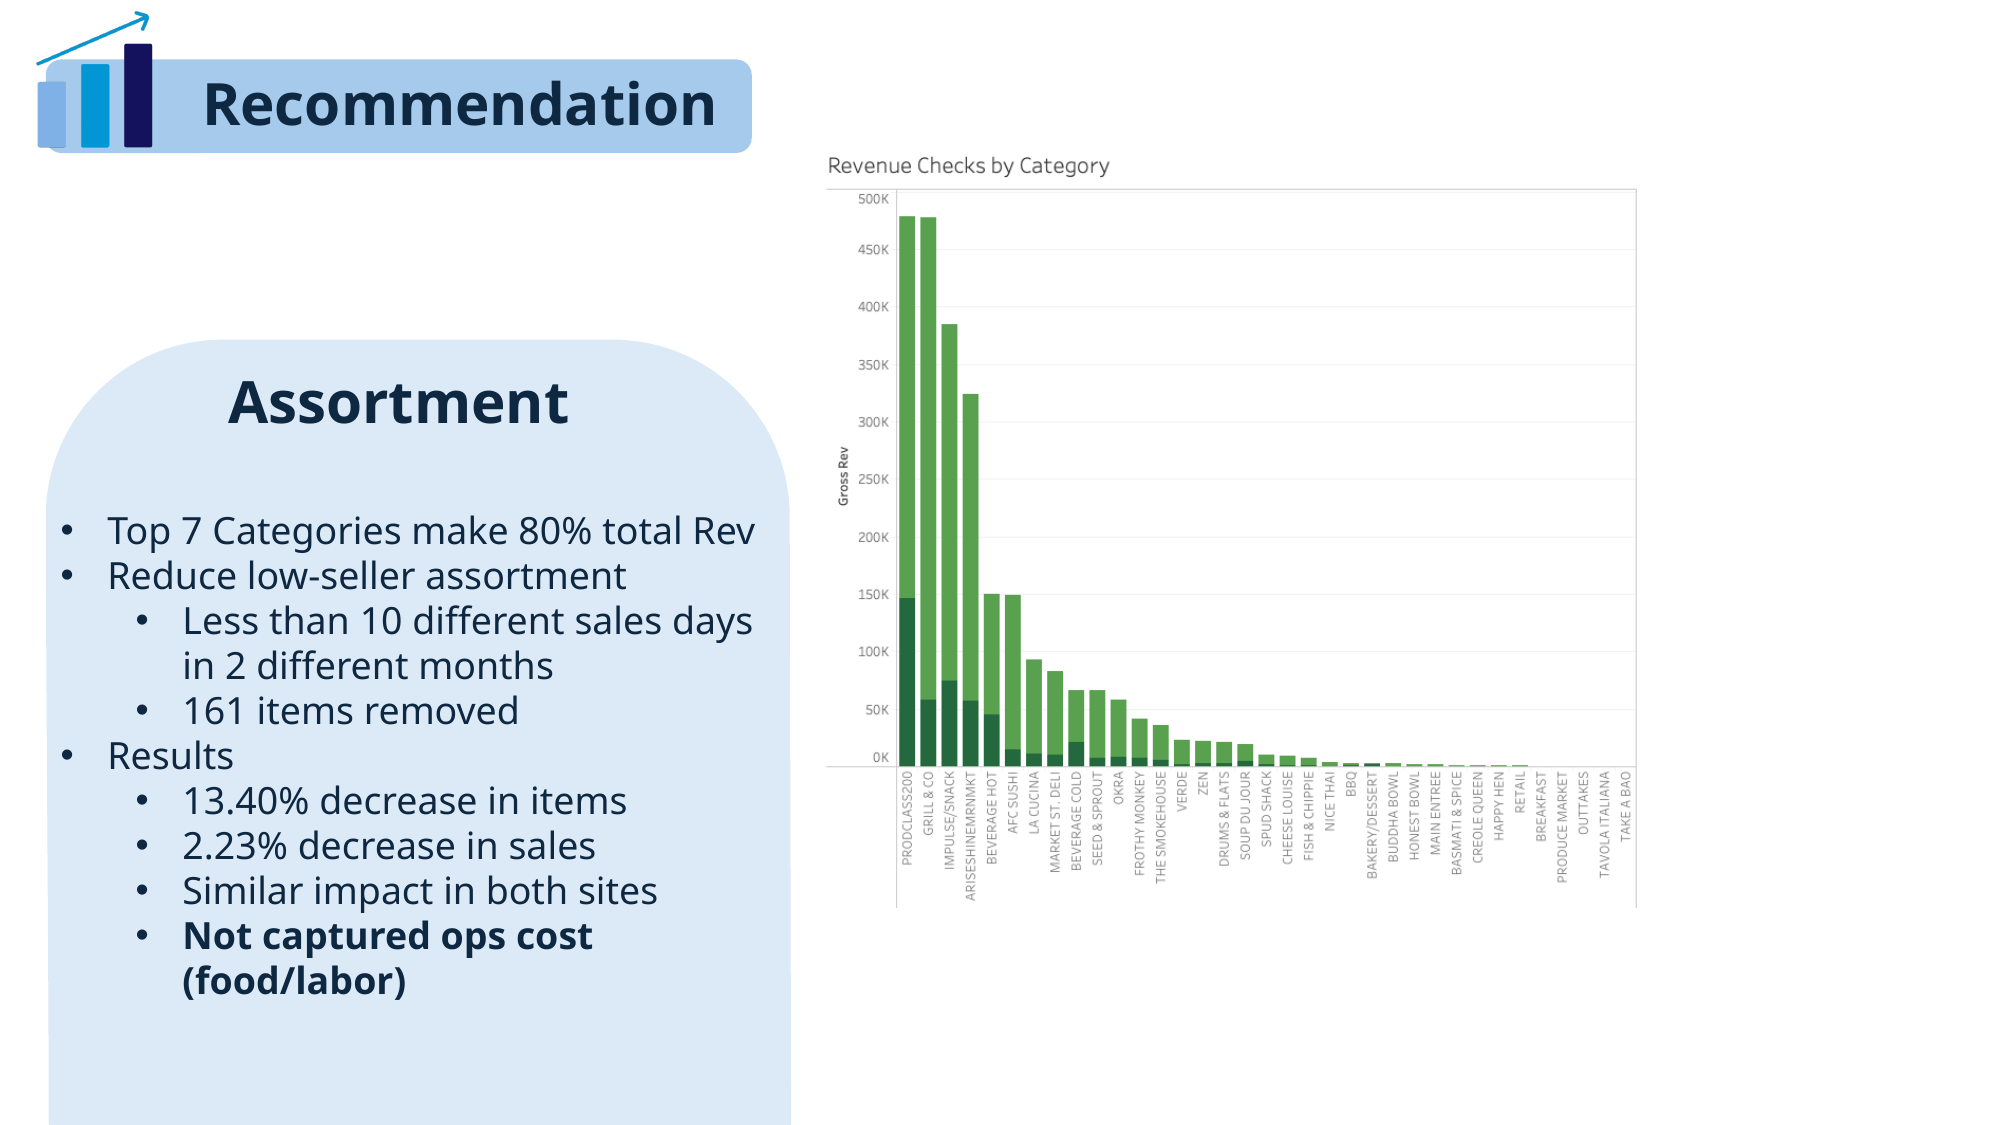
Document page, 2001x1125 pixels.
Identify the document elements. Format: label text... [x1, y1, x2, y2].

text_box Recommendation [184, 59, 752, 154]
picture [17, 7, 184, 154]
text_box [45, 339, 792, 1125]
picture [818, 139, 1641, 908]
